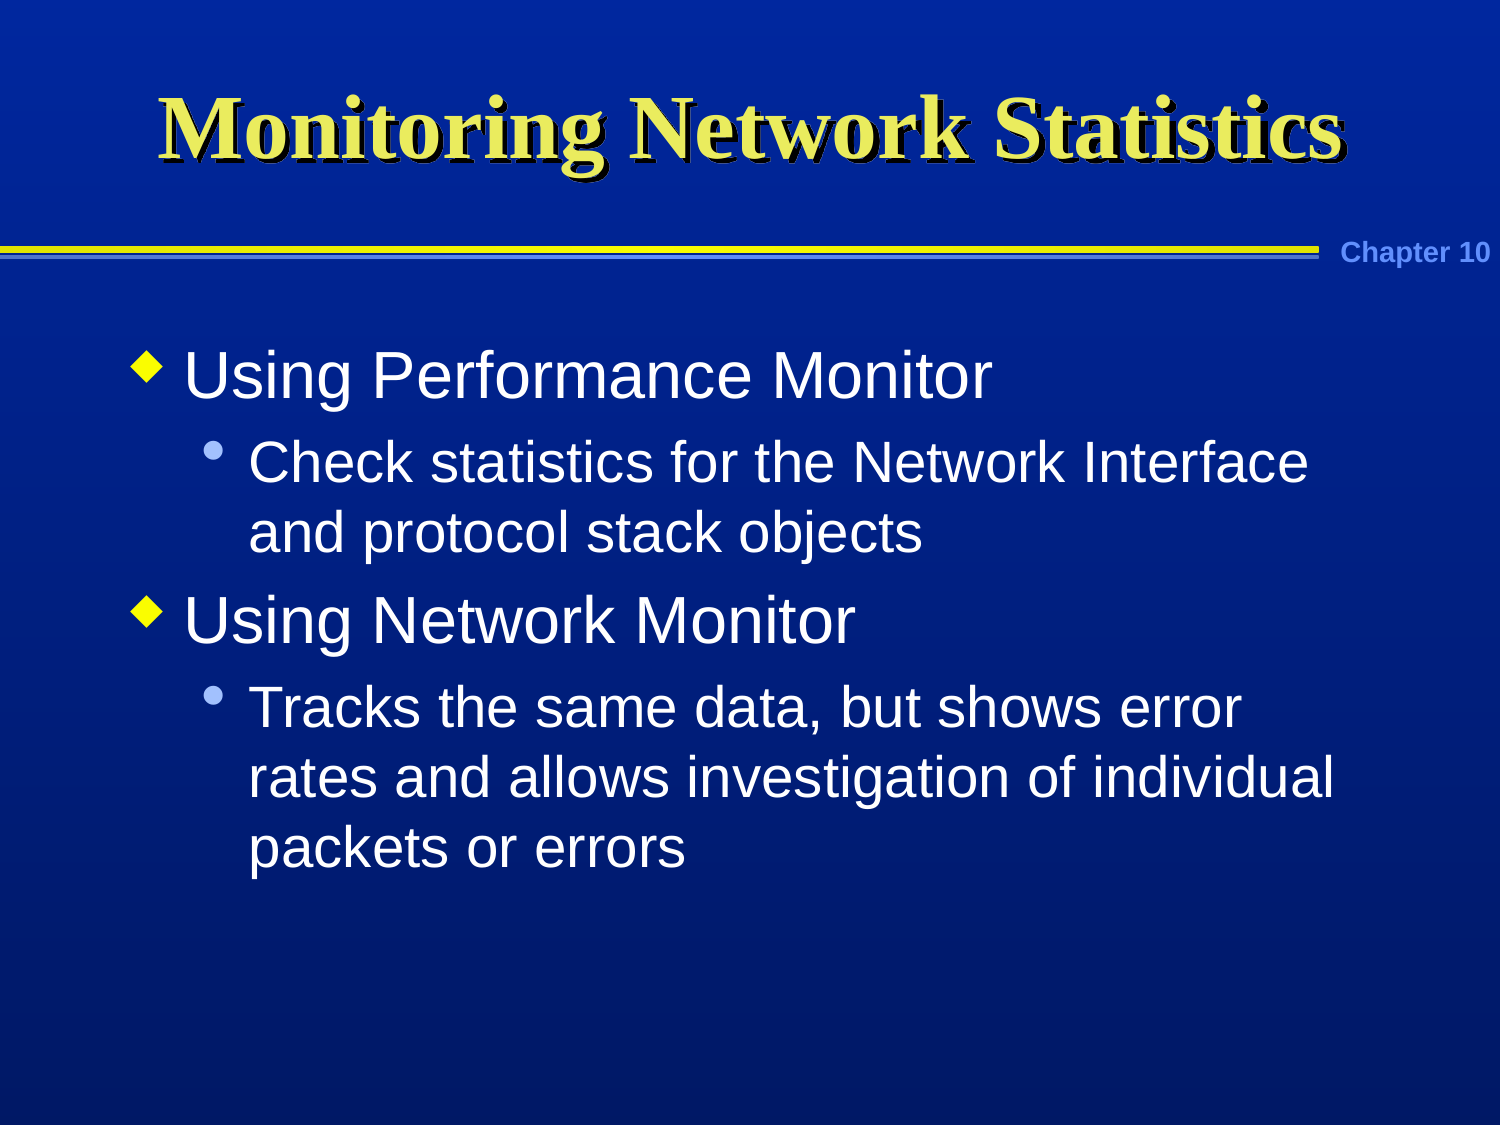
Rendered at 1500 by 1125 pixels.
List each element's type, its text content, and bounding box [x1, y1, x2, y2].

title Monitoring Network Statistics [111, 27, 1392, 217]
list Using Performance Monitor Check statistics for the Network Interface and protocol stack objects Using Network Monitor Tracks the same data, but shows error rates and allows investigation of individual packets or errors [111, 324, 1391, 1001]
